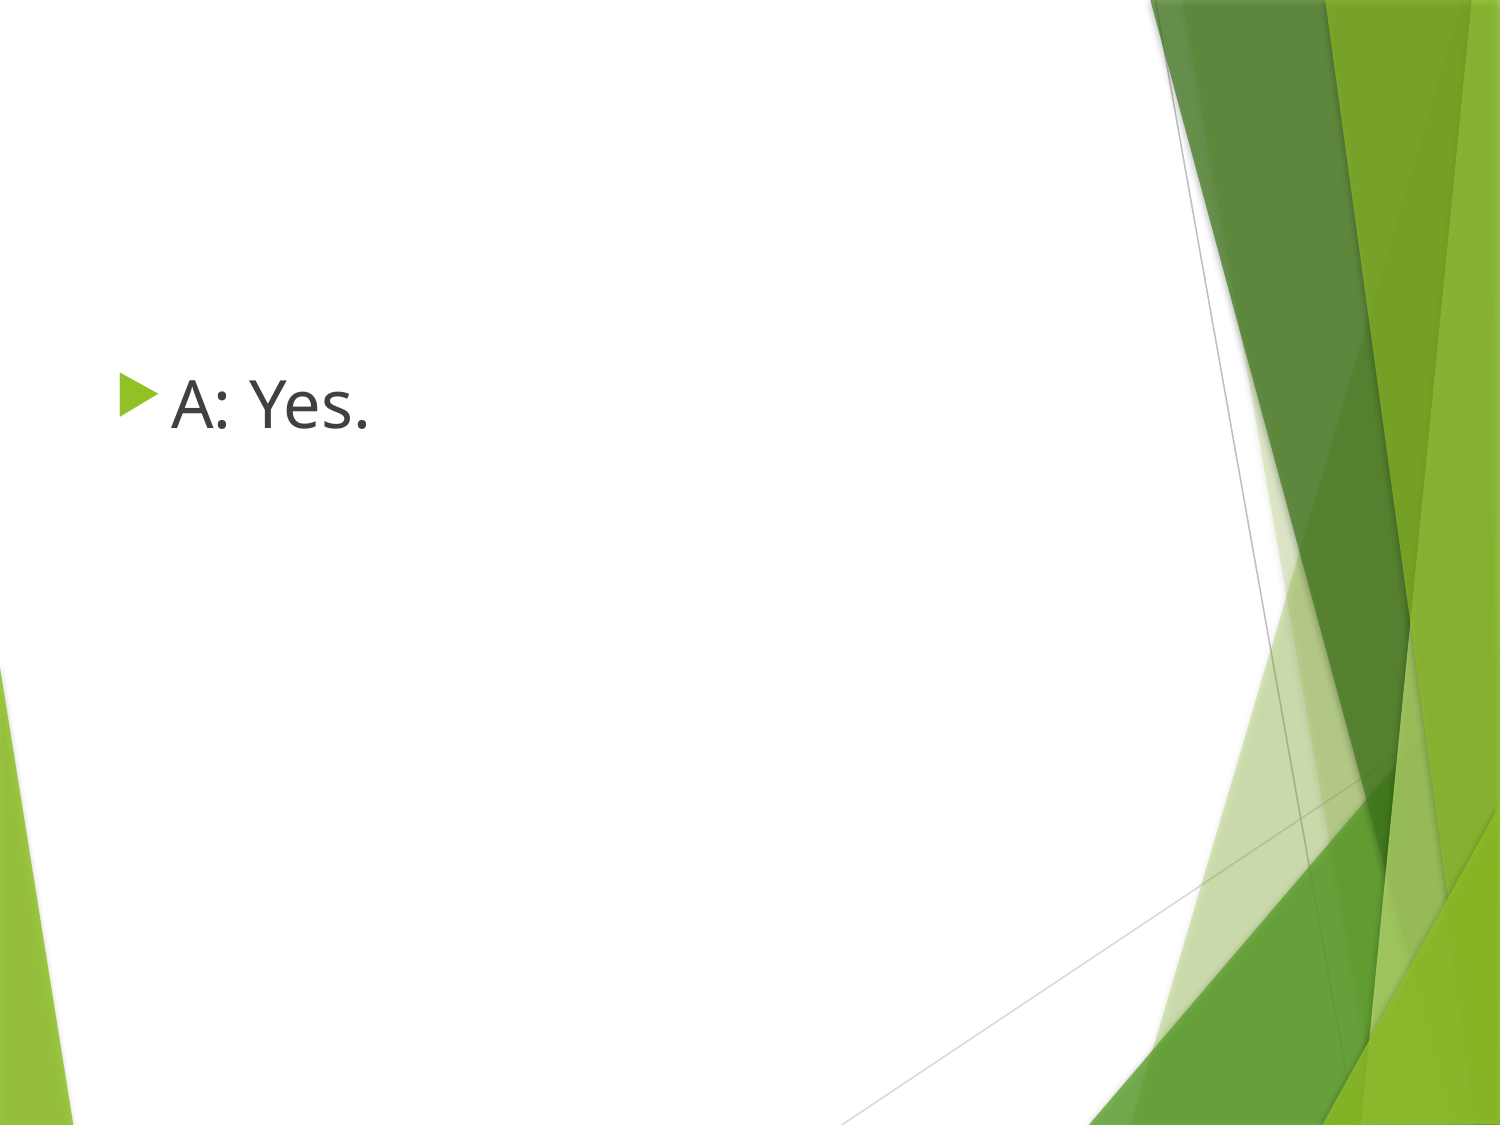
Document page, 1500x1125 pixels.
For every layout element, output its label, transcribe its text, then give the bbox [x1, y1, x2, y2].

list A: Yes. [99, 354, 1142, 992]
